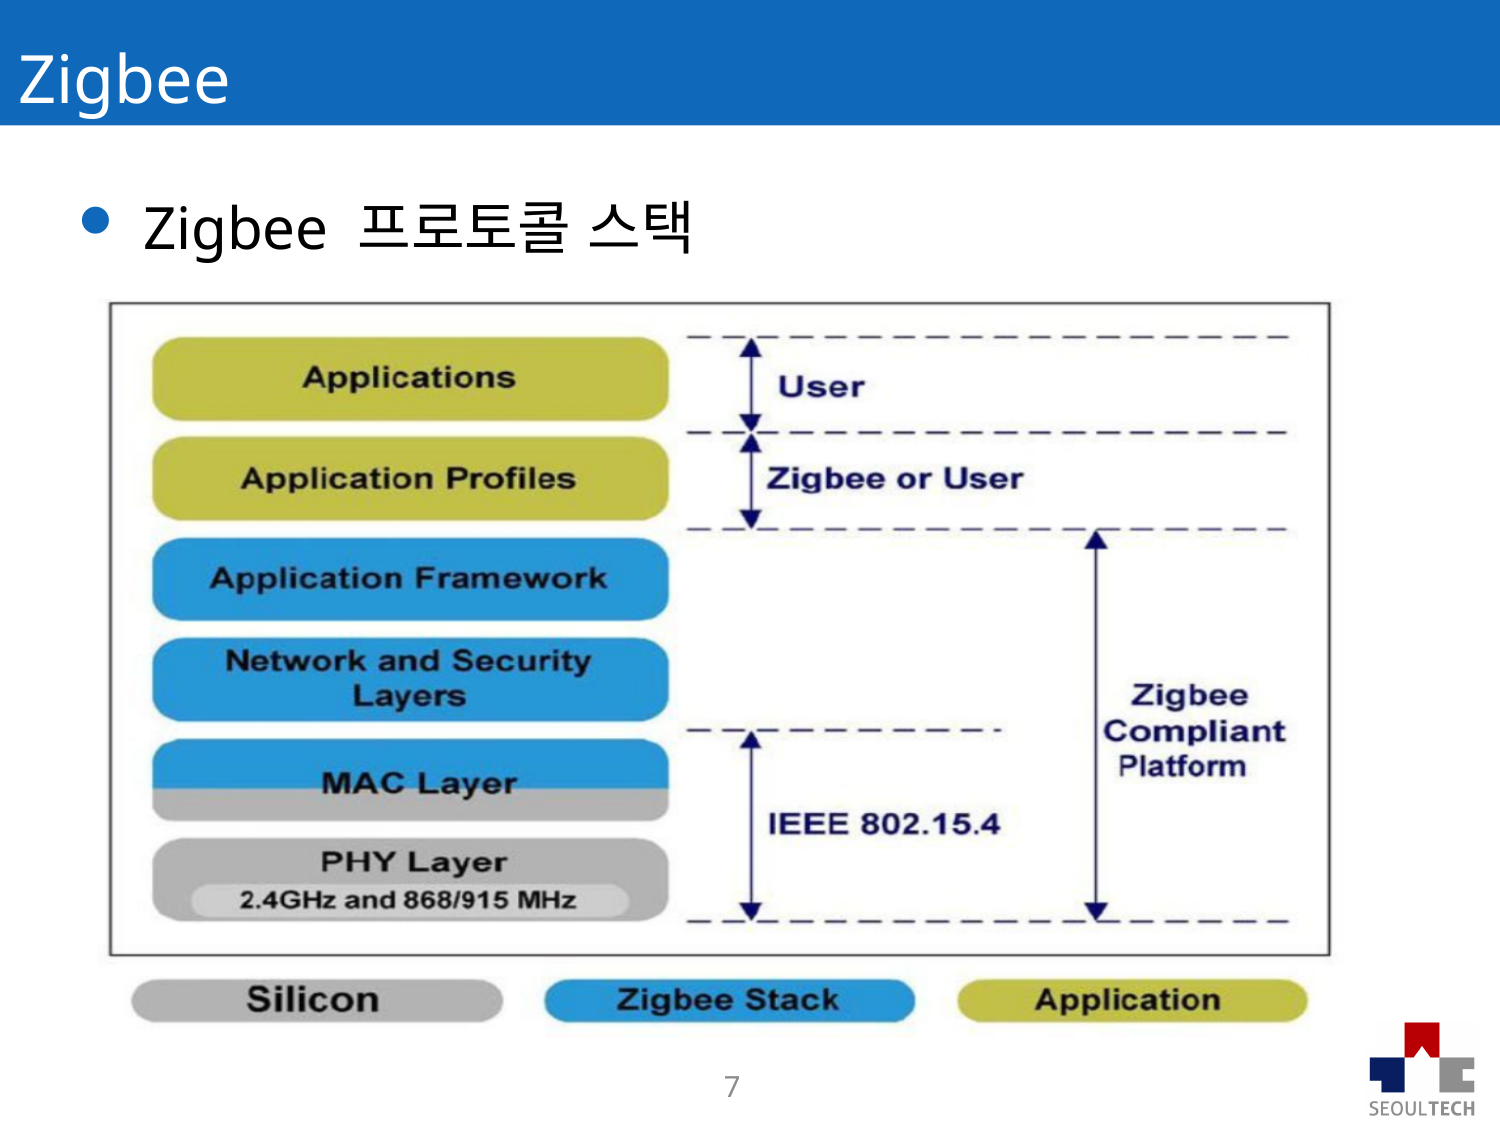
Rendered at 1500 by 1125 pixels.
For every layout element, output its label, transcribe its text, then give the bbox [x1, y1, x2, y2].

list Zigbee 프로토콜 스택 [53, 113, 1412, 1035]
title Zigbee [3, 0, 1500, 82]
slide_number 7 [557, 1058, 908, 1119]
picture [82, 282, 1478, 1118]
